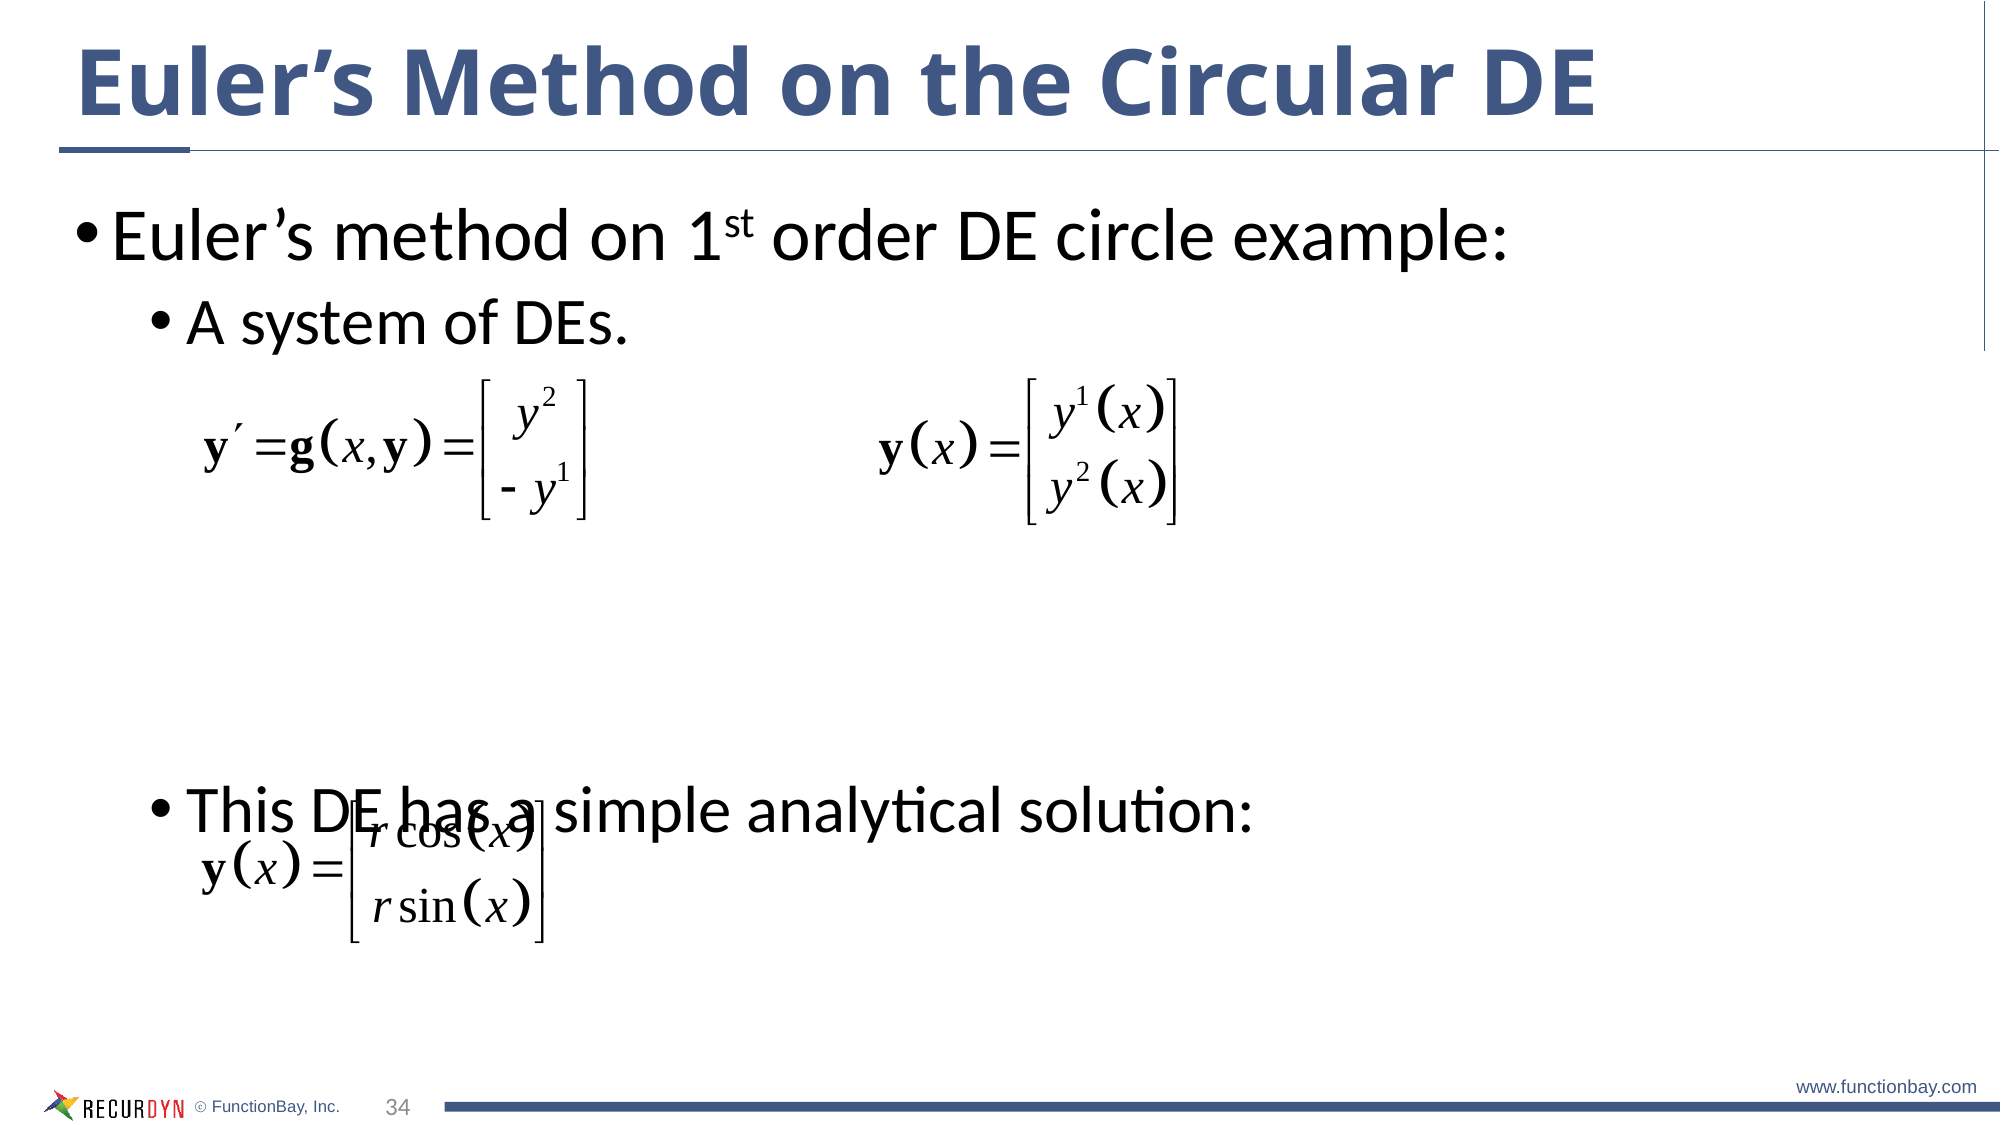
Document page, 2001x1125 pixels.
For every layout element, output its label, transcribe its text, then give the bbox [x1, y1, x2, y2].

slide_number 34 [359, 1075, 437, 1125]
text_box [193, 367, 610, 536]
list Euler’s method on 1st order DE circle example: A system of DEs. This DE has a simple analytical solution: [59, 188, 1937, 1014]
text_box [868, 364, 1202, 538]
title Euler’s Method on the Circular DE [59, 11, 1785, 160]
picture [43, 1090, 186, 1121]
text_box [190, 784, 569, 958]
